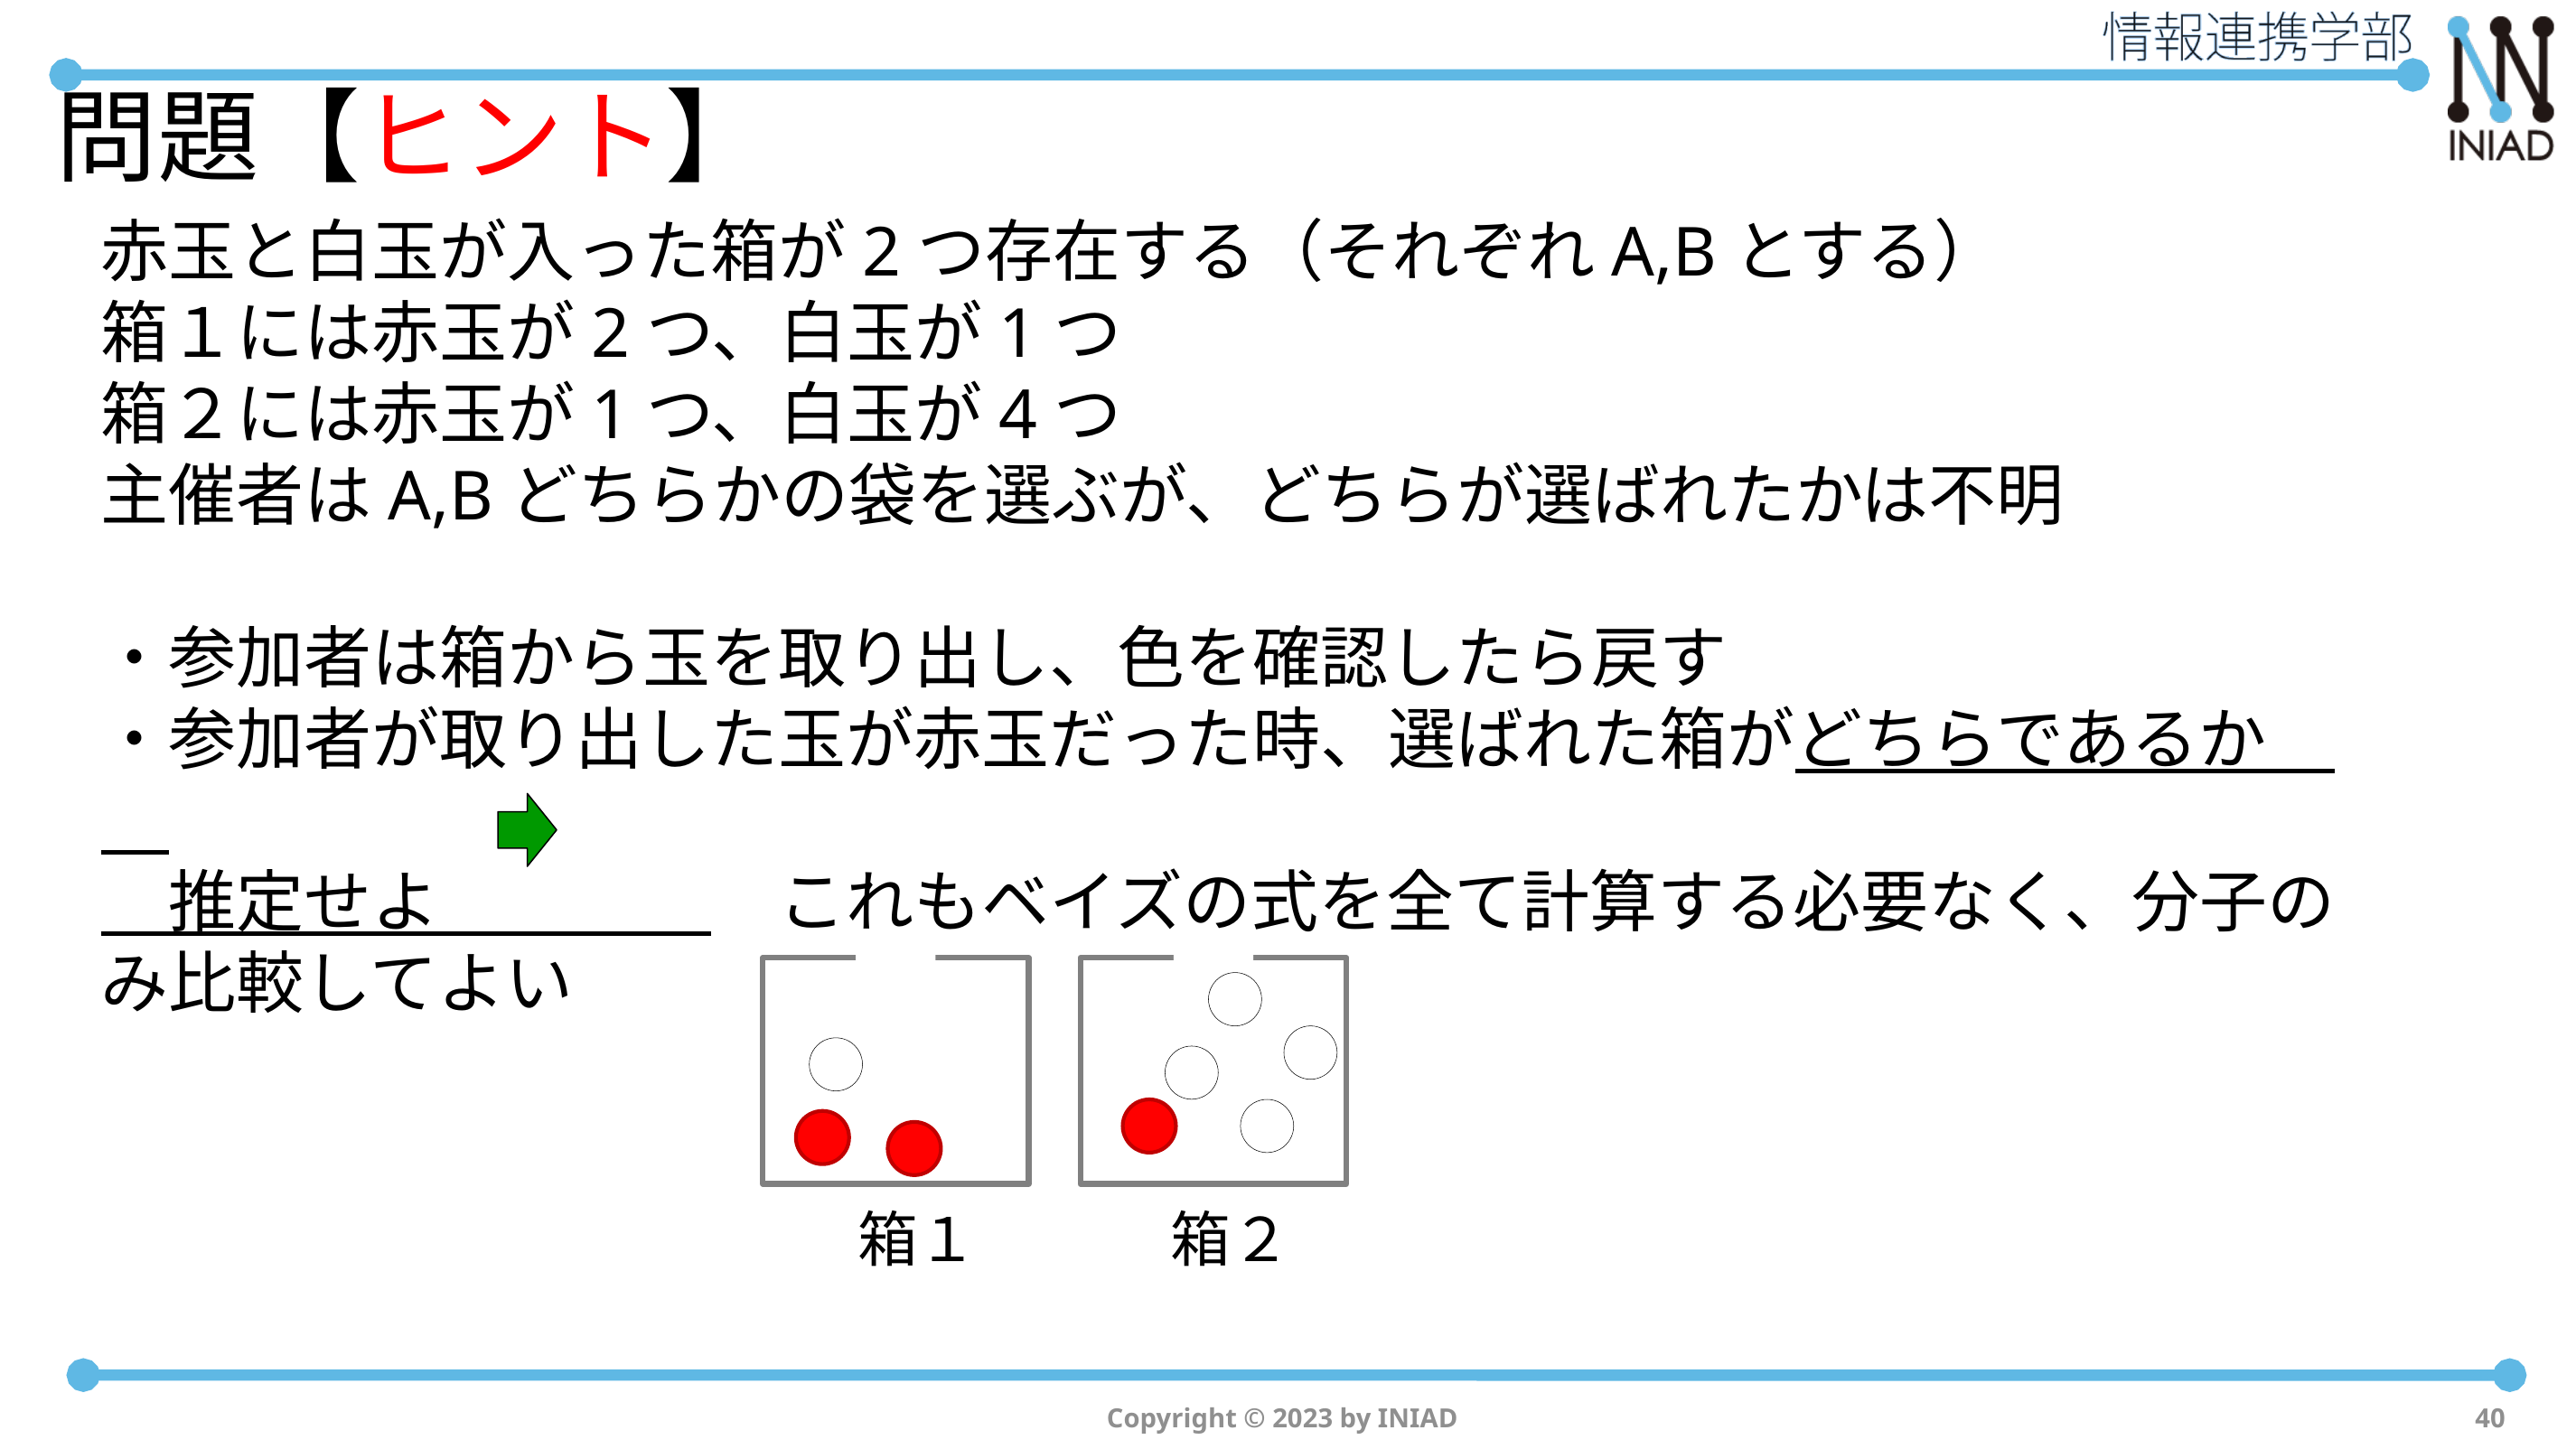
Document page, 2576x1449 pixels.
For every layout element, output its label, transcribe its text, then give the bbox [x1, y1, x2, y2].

text_box 箱１ [844, 1194, 992, 1281]
slide_number 40 [2376, 1376, 2519, 1445]
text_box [1080, 950, 1347, 1184]
text_box 箱２ [1157, 1194, 1305, 1281]
text_box 赤玉と白玉が入った箱が2つ存在する（それぞれA,Bとする） 箱１には赤玉が2つ、白玉が1つ 箱２には赤玉が1つ、白玉が4つ 主催者はA,Bどちらかの袋を選ぶが、どちらが選ばれたかは不明 ・参加者は箱から玉を取り出し、色を確認したら戻す ・参加者が取り出した玉が赤玉だった時、選ばれた箱がどちらであるか 推定せよ これもベイズの式を全て計算する必要なく、分子のみ比較してよい [87, 201, 2403, 1028]
title 問題【ヒント】 [55, 71, 2413, 282]
picture [2448, 12, 2555, 170]
text_box [498, 793, 557, 867]
footer Copyright © 2023 by INIAD [59, 1374, 2506, 1445]
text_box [762, 950, 1029, 1184]
